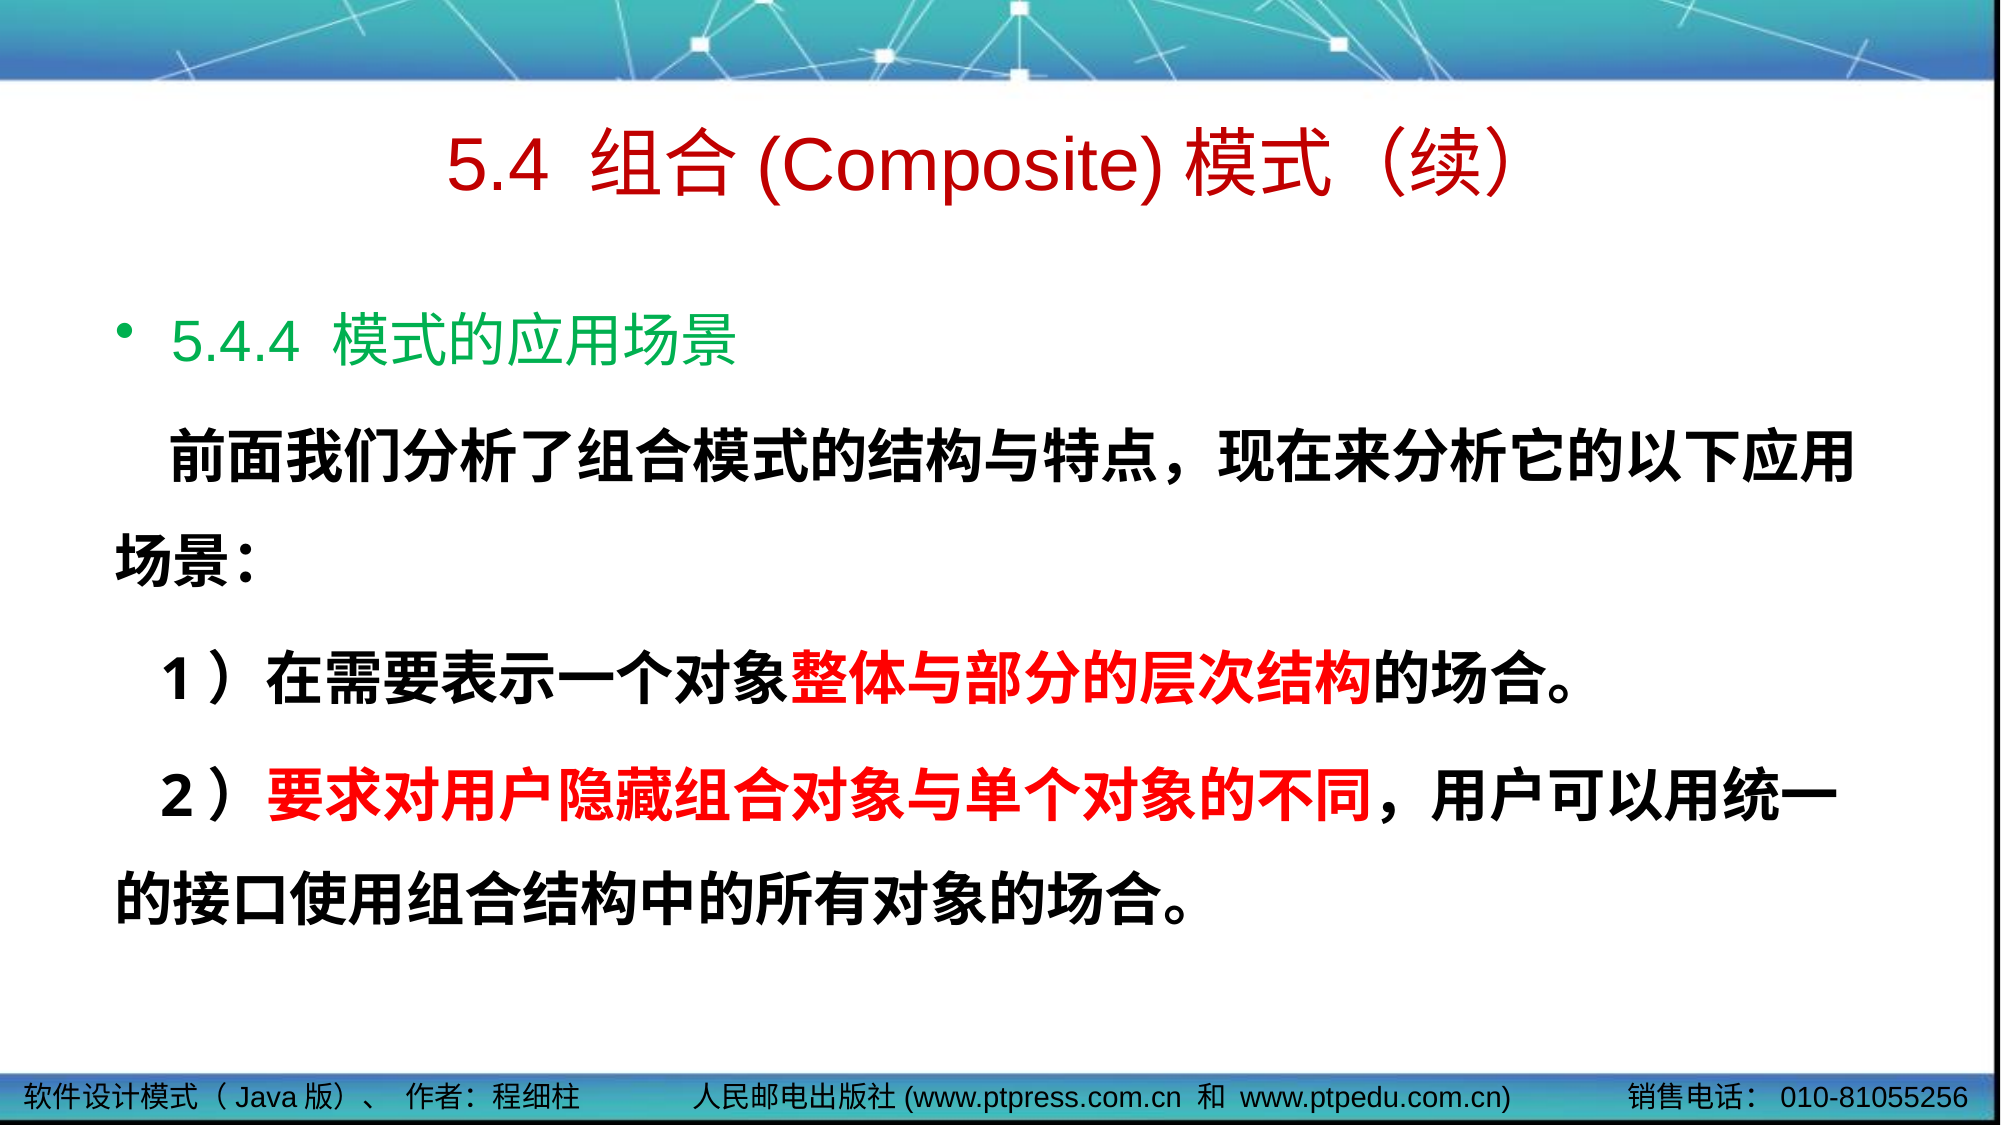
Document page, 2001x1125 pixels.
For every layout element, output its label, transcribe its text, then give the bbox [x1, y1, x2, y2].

list 5.4.4 模式的应用场景 前面我们分析了组合模式的结构与特点，现在来分析它的以下应用场景： 1）在需要表示一个对象整体与部分的层次结构的场合。 2）要求对用户隐藏组合对象与单个对象的不同，用户可以用统一的接口使用组合结构中的所有对象的场合。 [99, 260, 1903, 1022]
footer 人民邮电出版社(www.ptpress.com.cn 和 www.ptpedu.com.cn) [647, 1071, 1557, 1125]
picture [0, 0, 2001, 1125]
slide_number 软件设计模式（Java版）、 作者：程细柱 [8, 1071, 647, 1125]
slide_number 销售电话：010-81055256 [1557, 1071, 1984, 1125]
title 5.4 组合(Composite)模式（续） [102, 101, 1903, 221]
